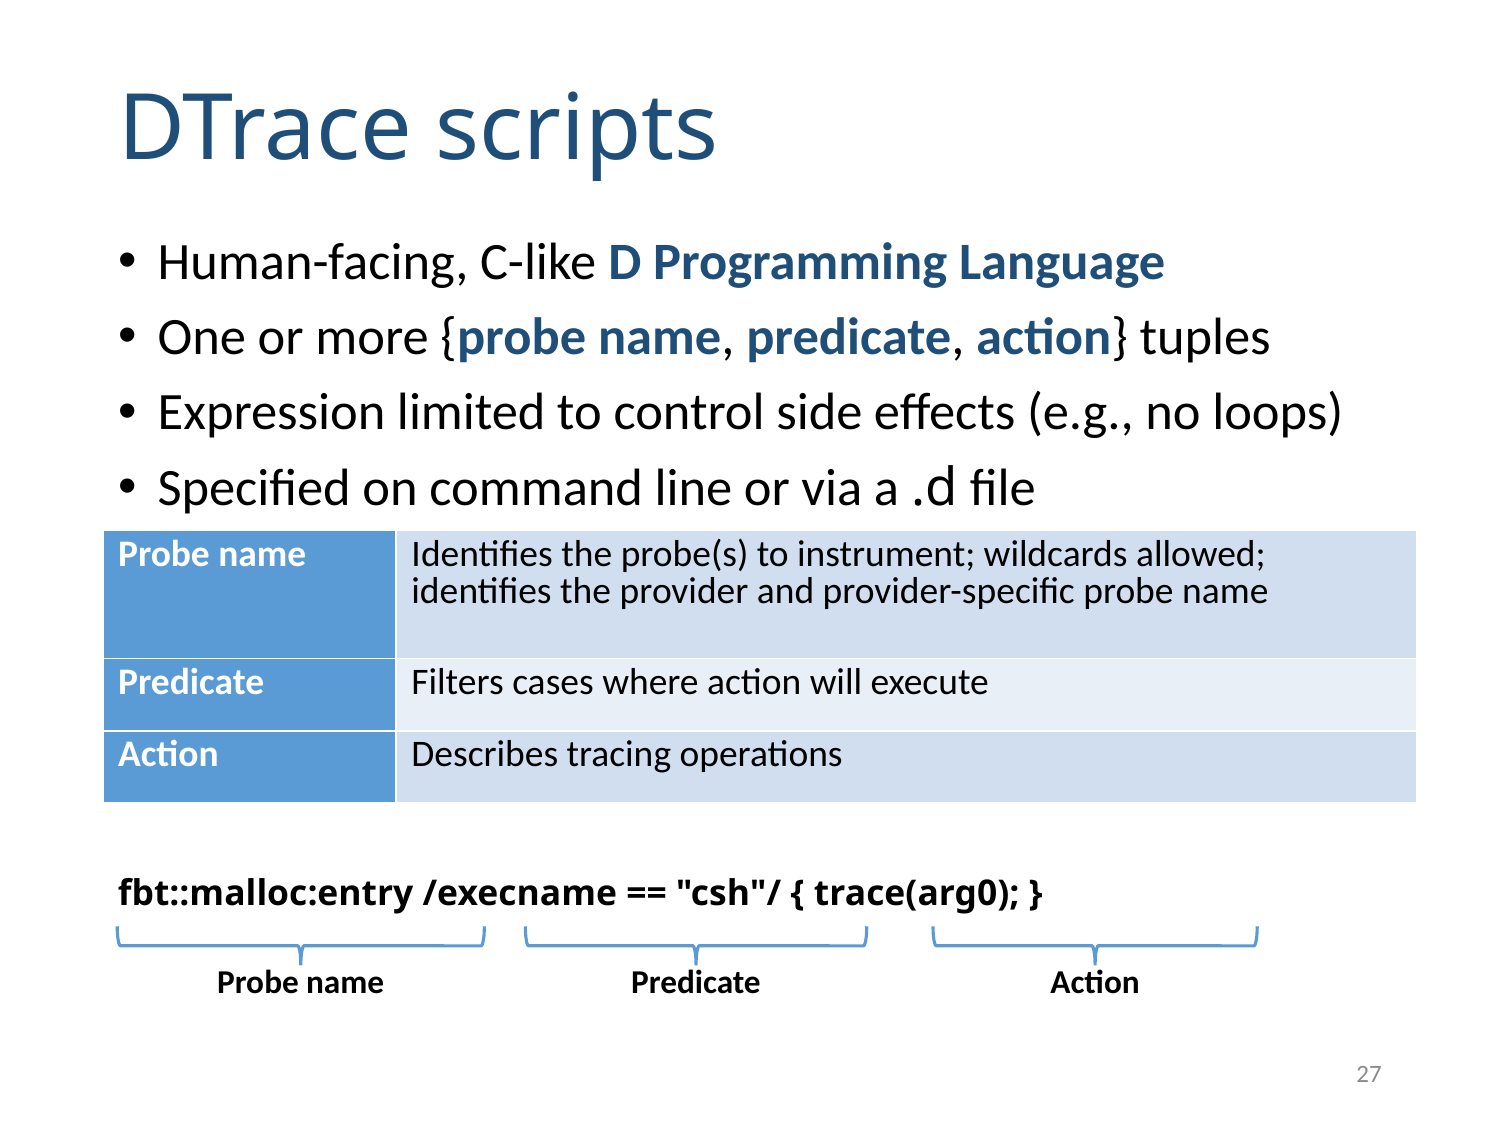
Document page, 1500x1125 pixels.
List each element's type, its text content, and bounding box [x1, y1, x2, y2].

table_header Identifies the probe(s) to instrument; wildcards allowed; identifies the provider and provider-specific probe name [397, 531, 1416, 658]
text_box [117, 926, 485, 1009]
title DTrace scripts [103, 38, 1397, 222]
list Human-facing, C-like D Programming Language One or more {probe name, predicate, action} tuples Expression limited to control side effects (e.g., no loops) Specified on command line or via a .d file [103, 226, 1397, 529]
table_cell Action [104, 732, 395, 802]
table_cell Predicate [104, 659, 395, 730]
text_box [932, 926, 1258, 1009]
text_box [525, 926, 867, 1009]
table_cell Filters cases where action will execute [397, 659, 1416, 730]
text_box fbt::malloc:entry /execname == "csh"/ { trace(arg0); } [103, 862, 1397, 920]
table_header Probe name [104, 531, 395, 658]
table_cell Describes tracing operations [397, 732, 1416, 802]
slide_number 27 [1059, 1042, 1397, 1103]
